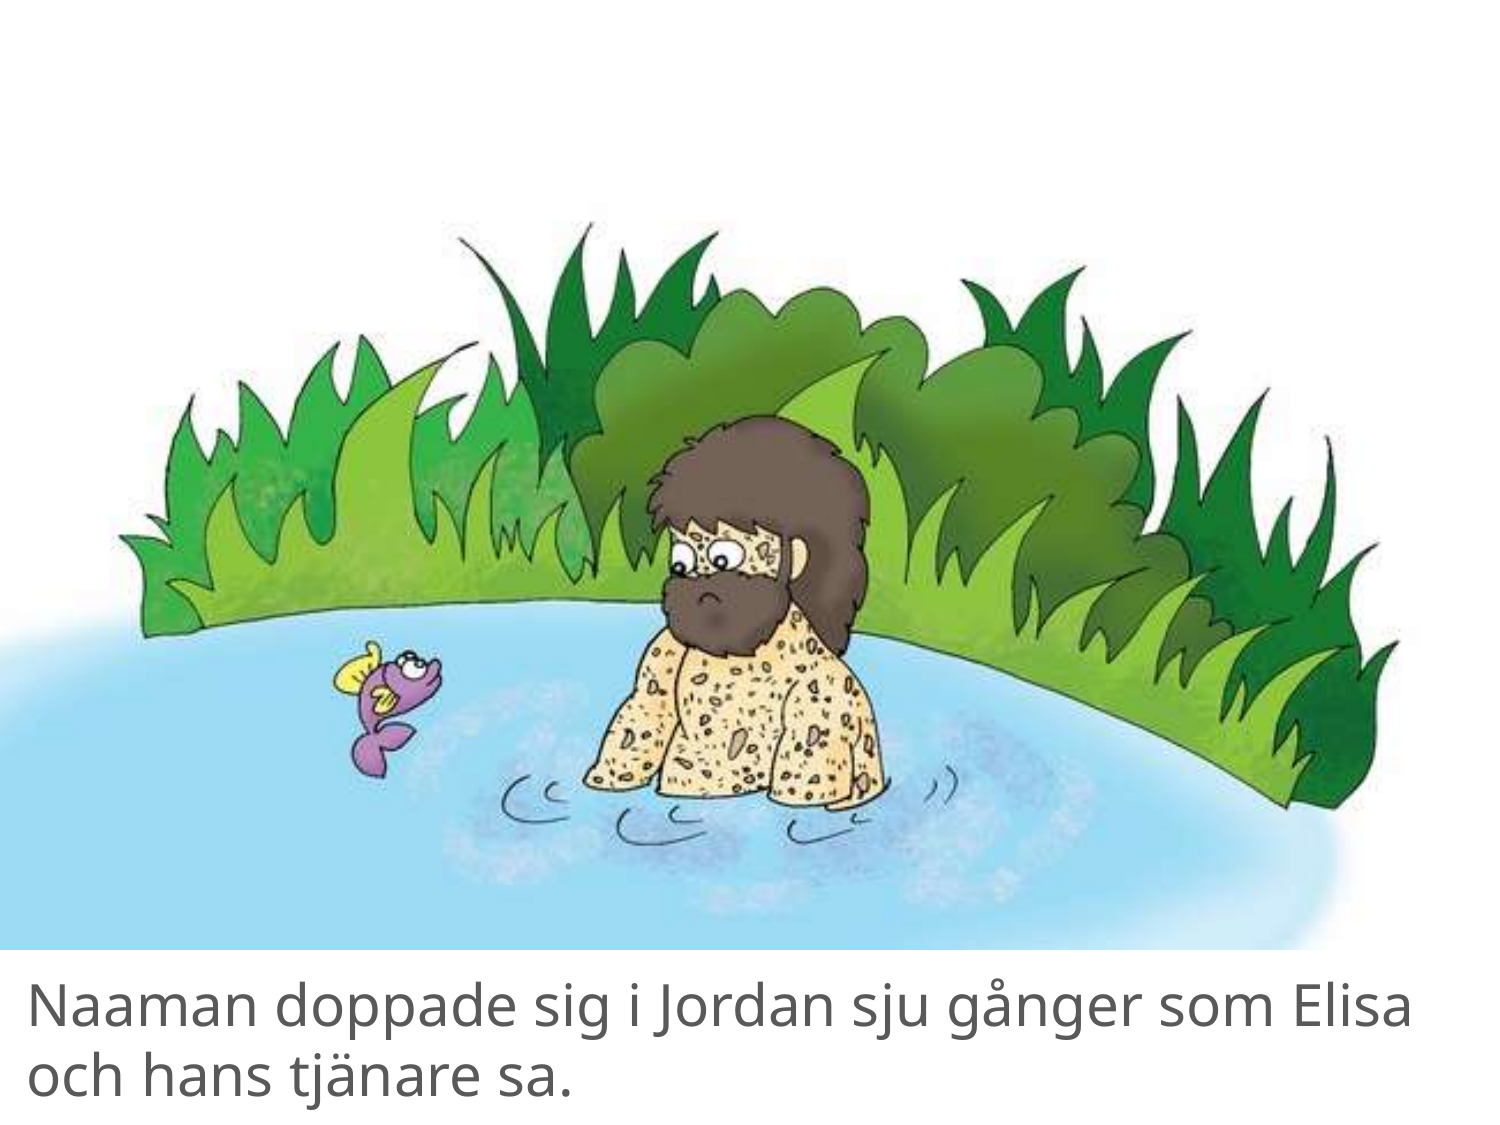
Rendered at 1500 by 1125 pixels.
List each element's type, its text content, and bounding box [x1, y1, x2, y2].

picture [0, 1, 1498, 950]
text_box Naaman doppade sig i Jordan sju gånger som Elisa och hans tjänare sa. [11, 961, 1498, 1116]
